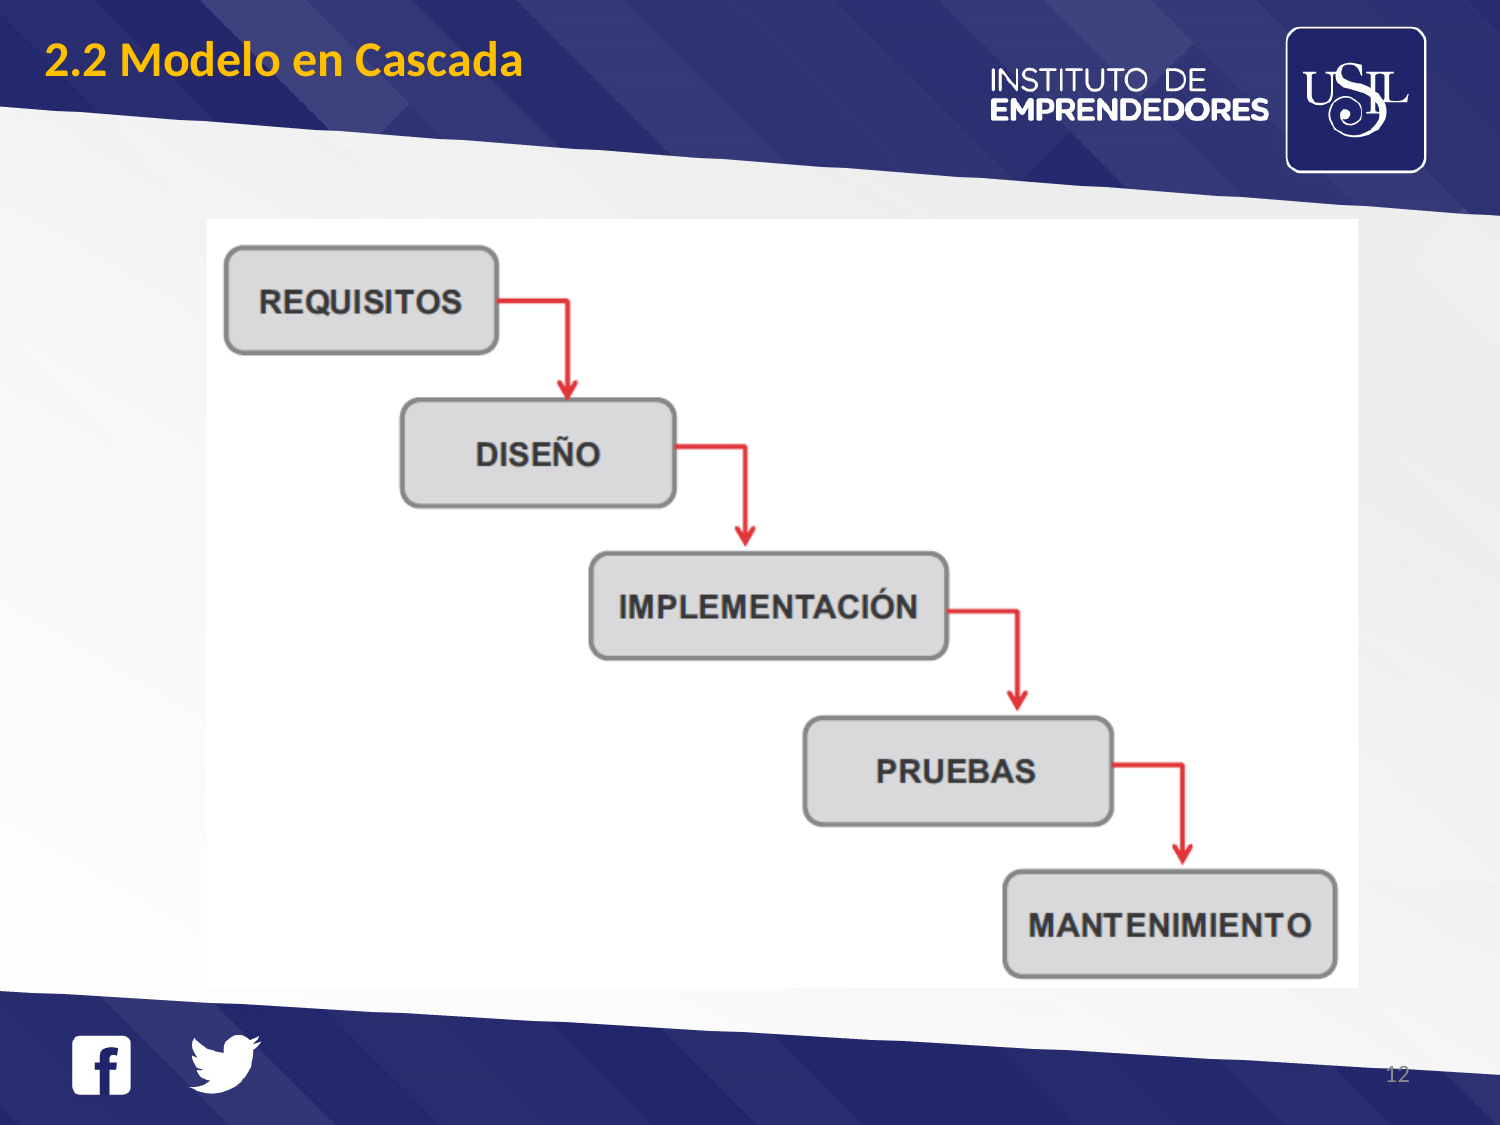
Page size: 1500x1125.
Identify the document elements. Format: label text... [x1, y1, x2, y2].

picture [0, 0, 1500, 1125]
slide_number 12 [1074, 1042, 1425, 1103]
title 2.2 Modelo en Cascada [29, 19, 1380, 114]
